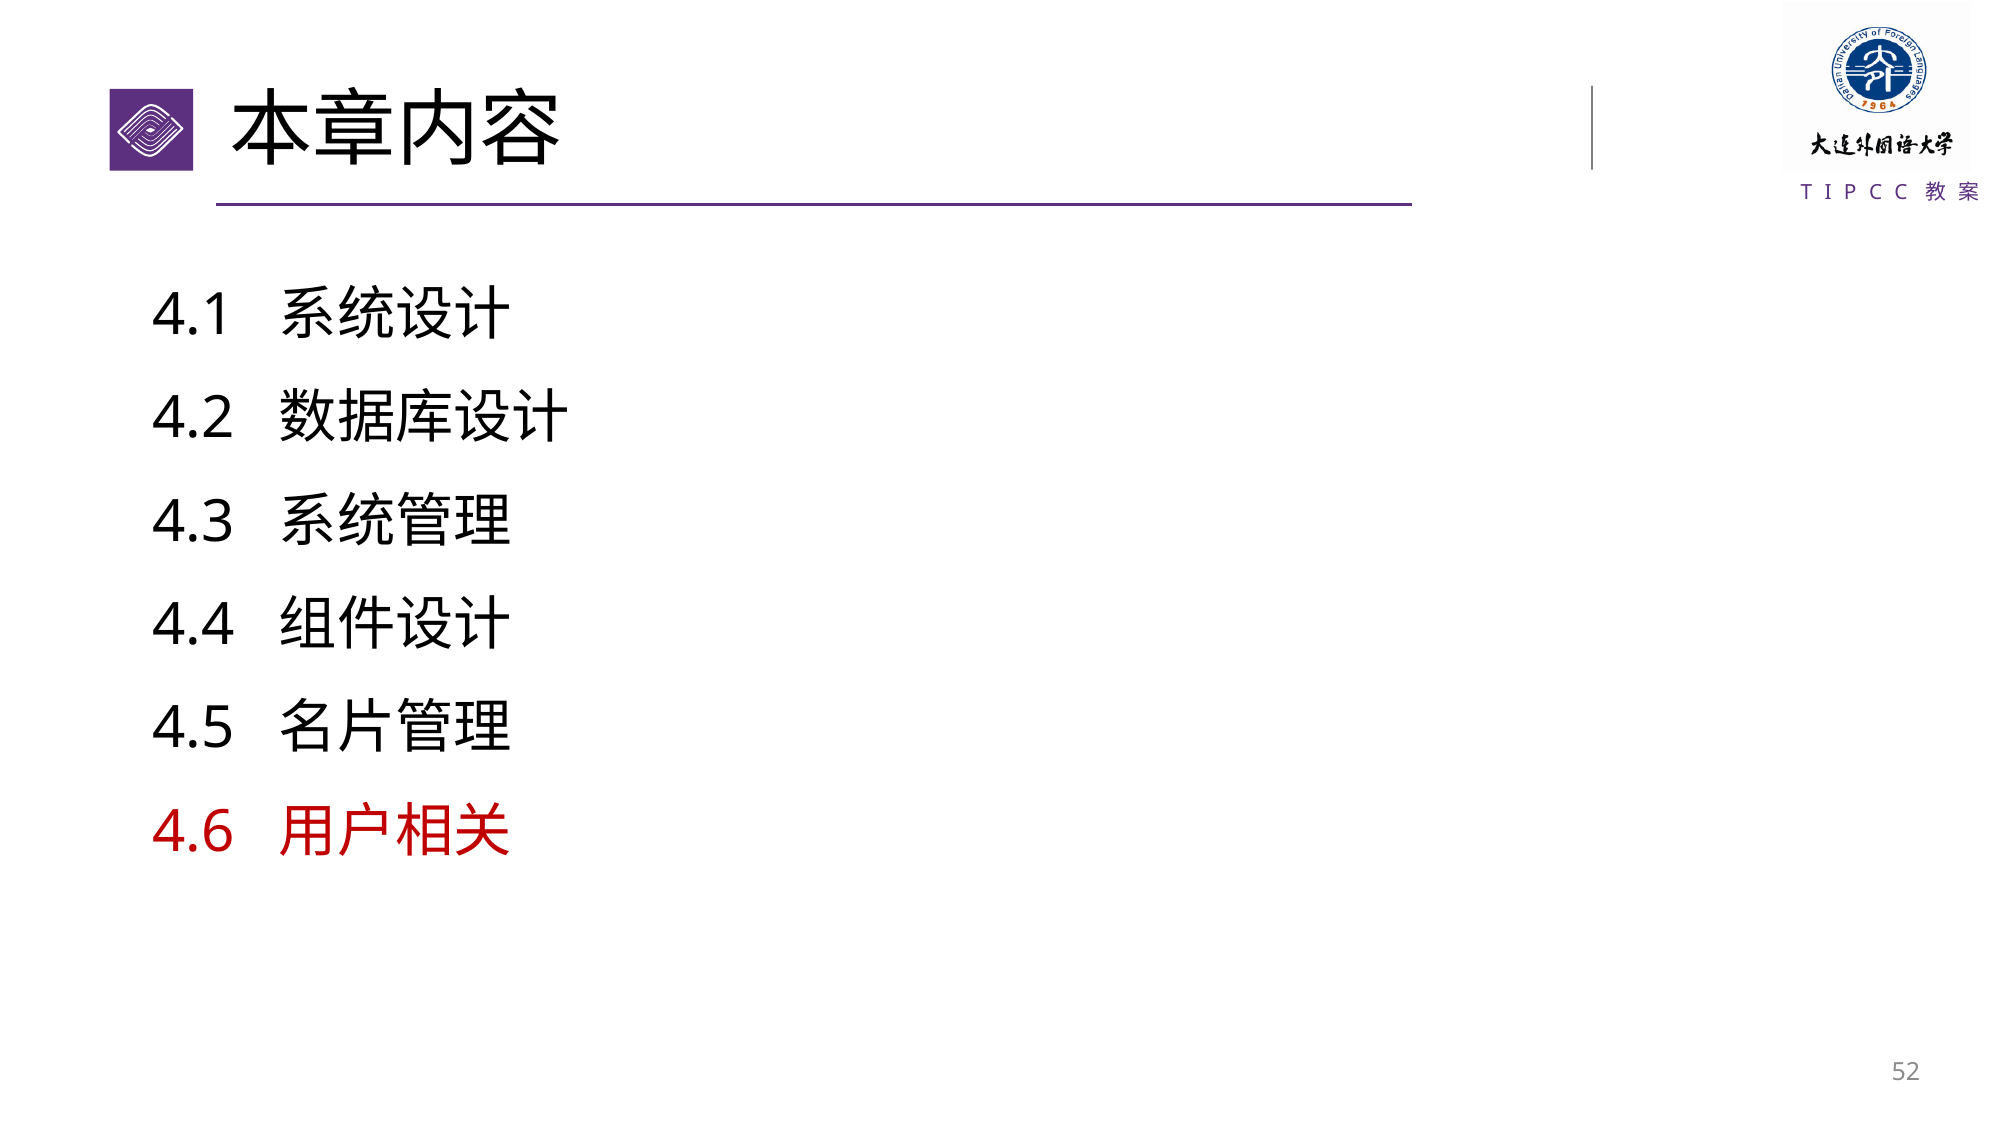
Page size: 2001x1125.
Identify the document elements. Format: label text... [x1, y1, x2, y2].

title 本章内容 [214, 59, 1564, 205]
slide_number 51 [1485, 1042, 1936, 1103]
picture [1782, 2, 1971, 172]
list 4.1 系统设计 4.2 数据库设计 4.3 系统管理 4.4 组件设计 4.5 名片管理 4.6 用户相关 [137, 247, 1863, 1001]
